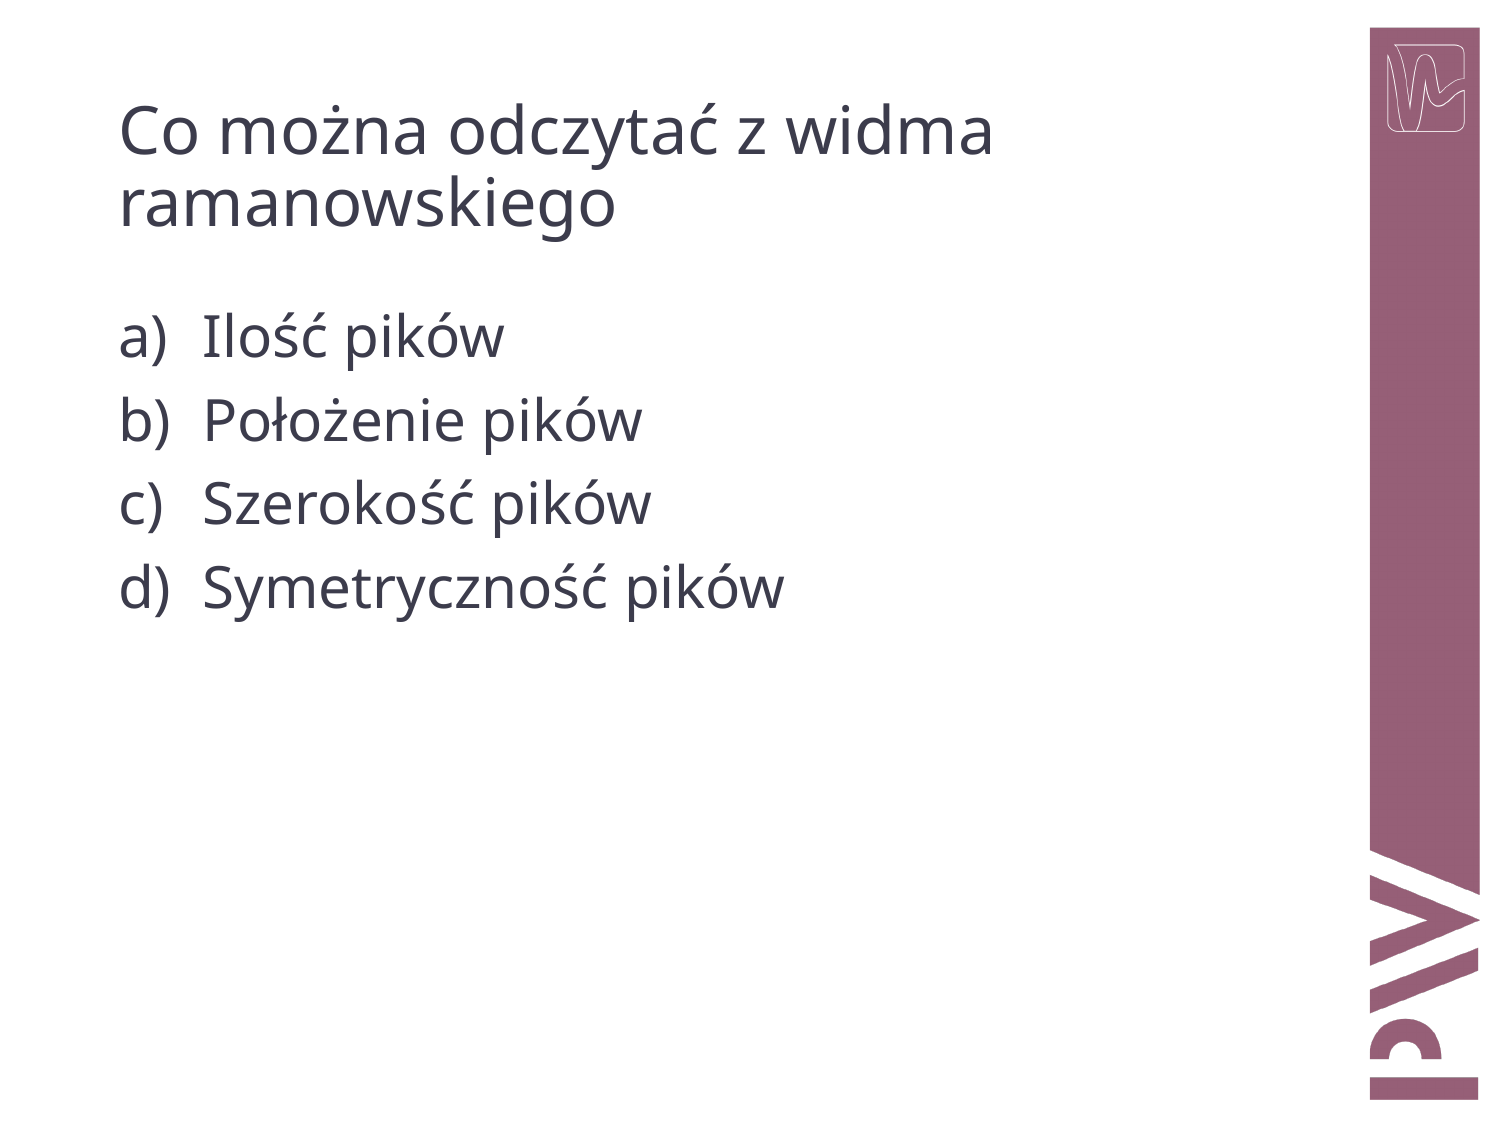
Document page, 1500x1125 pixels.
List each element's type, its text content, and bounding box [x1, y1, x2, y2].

picture [1369, 0, 1500, 1125]
title Co można odczytać z widma ramanowskiego [103, 59, 1343, 278]
list Ilość pików Położenie pików Szerokość pików Symetryczność pików [103, 299, 1343, 1014]
